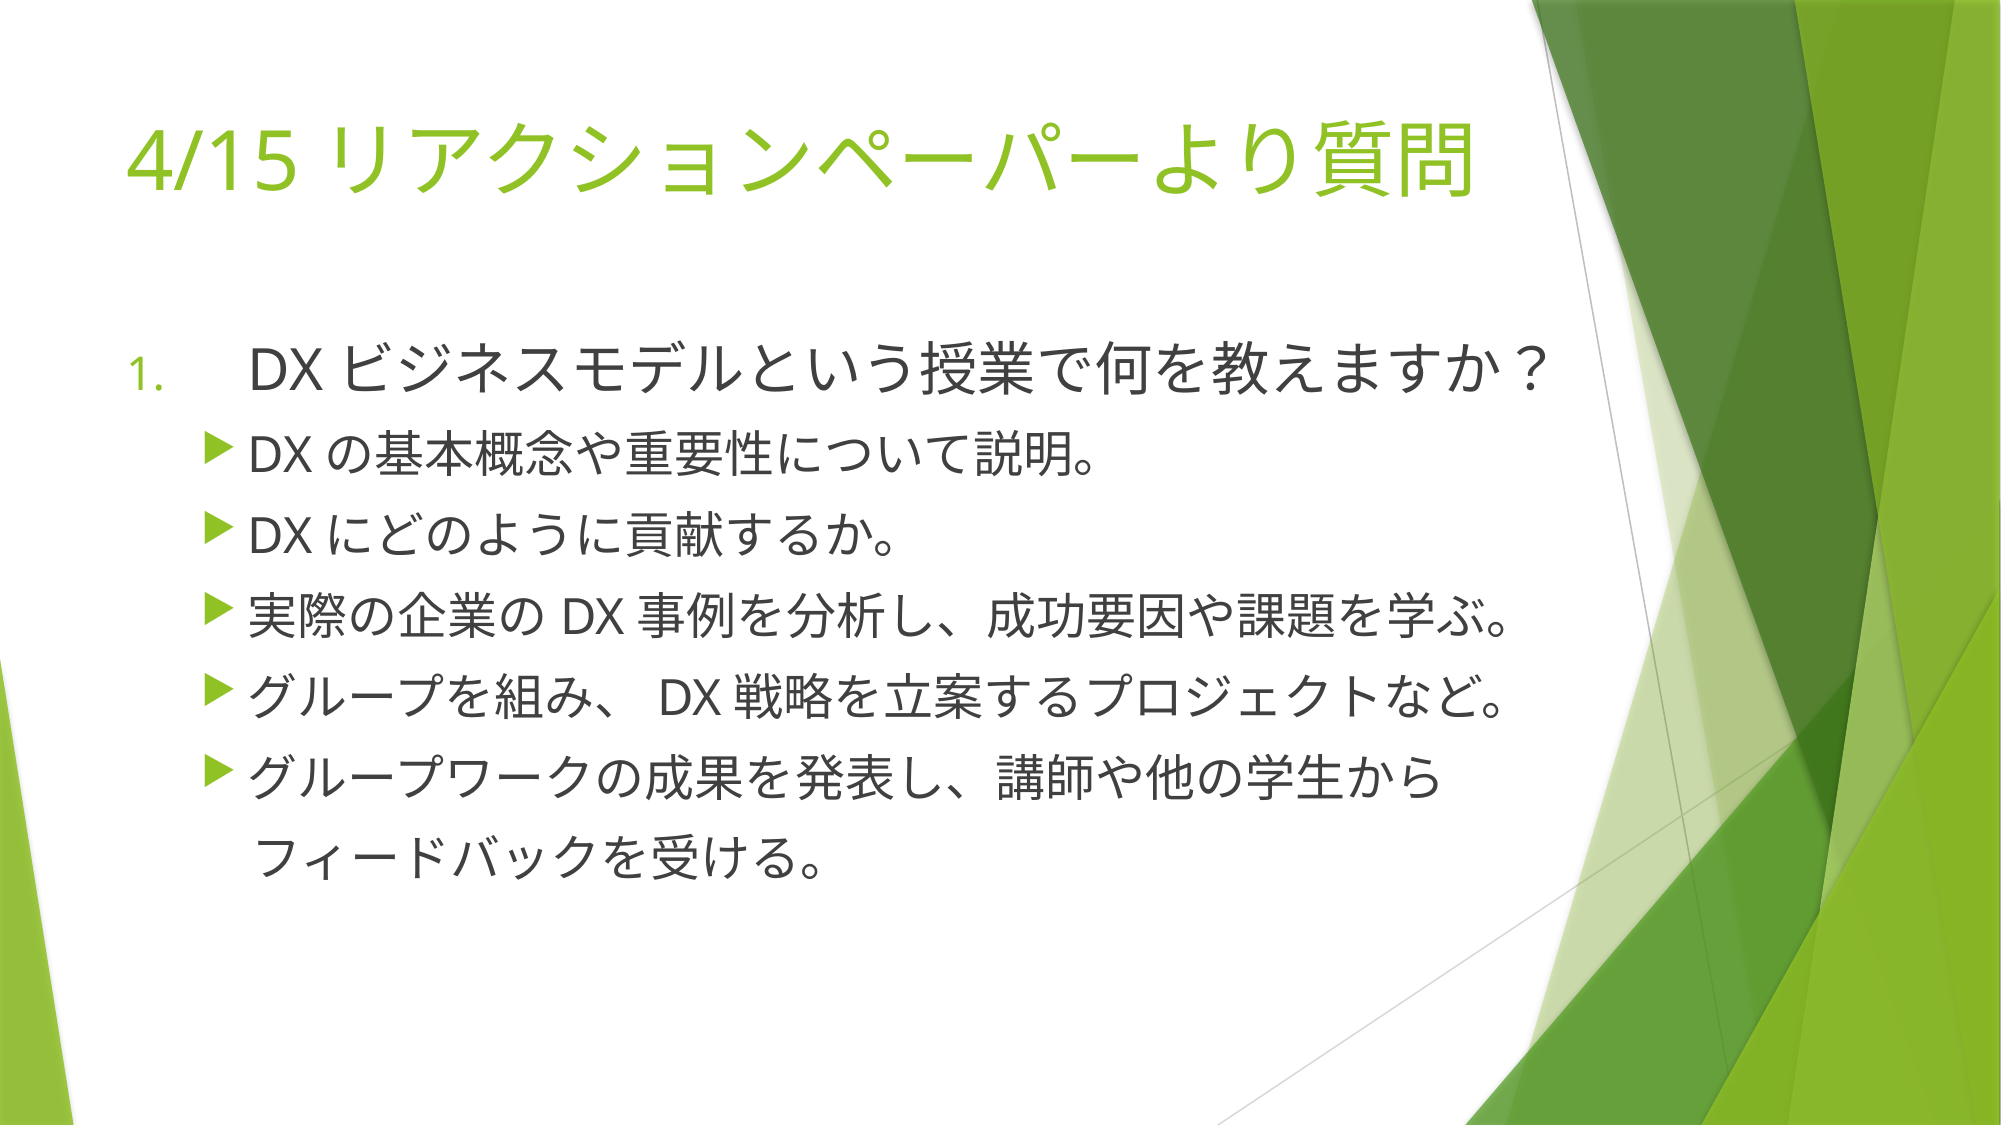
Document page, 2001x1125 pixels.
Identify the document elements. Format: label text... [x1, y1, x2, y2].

list DXビジネスモデルという授業で何を教えますか？ DXの基本概念や重要性について説明。 DXにどのように貢献するか。 実際の企業のDX事例を分析し、成功要因や課題を学ぶ。 グループを組み、DX戦略を立案するプロジェクトなど。 グループワークの成果を発表し、講師や他の学生から フィードバックを受ける。 [111, 324, 1602, 1025]
title 4/15リアクションペーパーより質問 [111, 99, 1522, 317]
